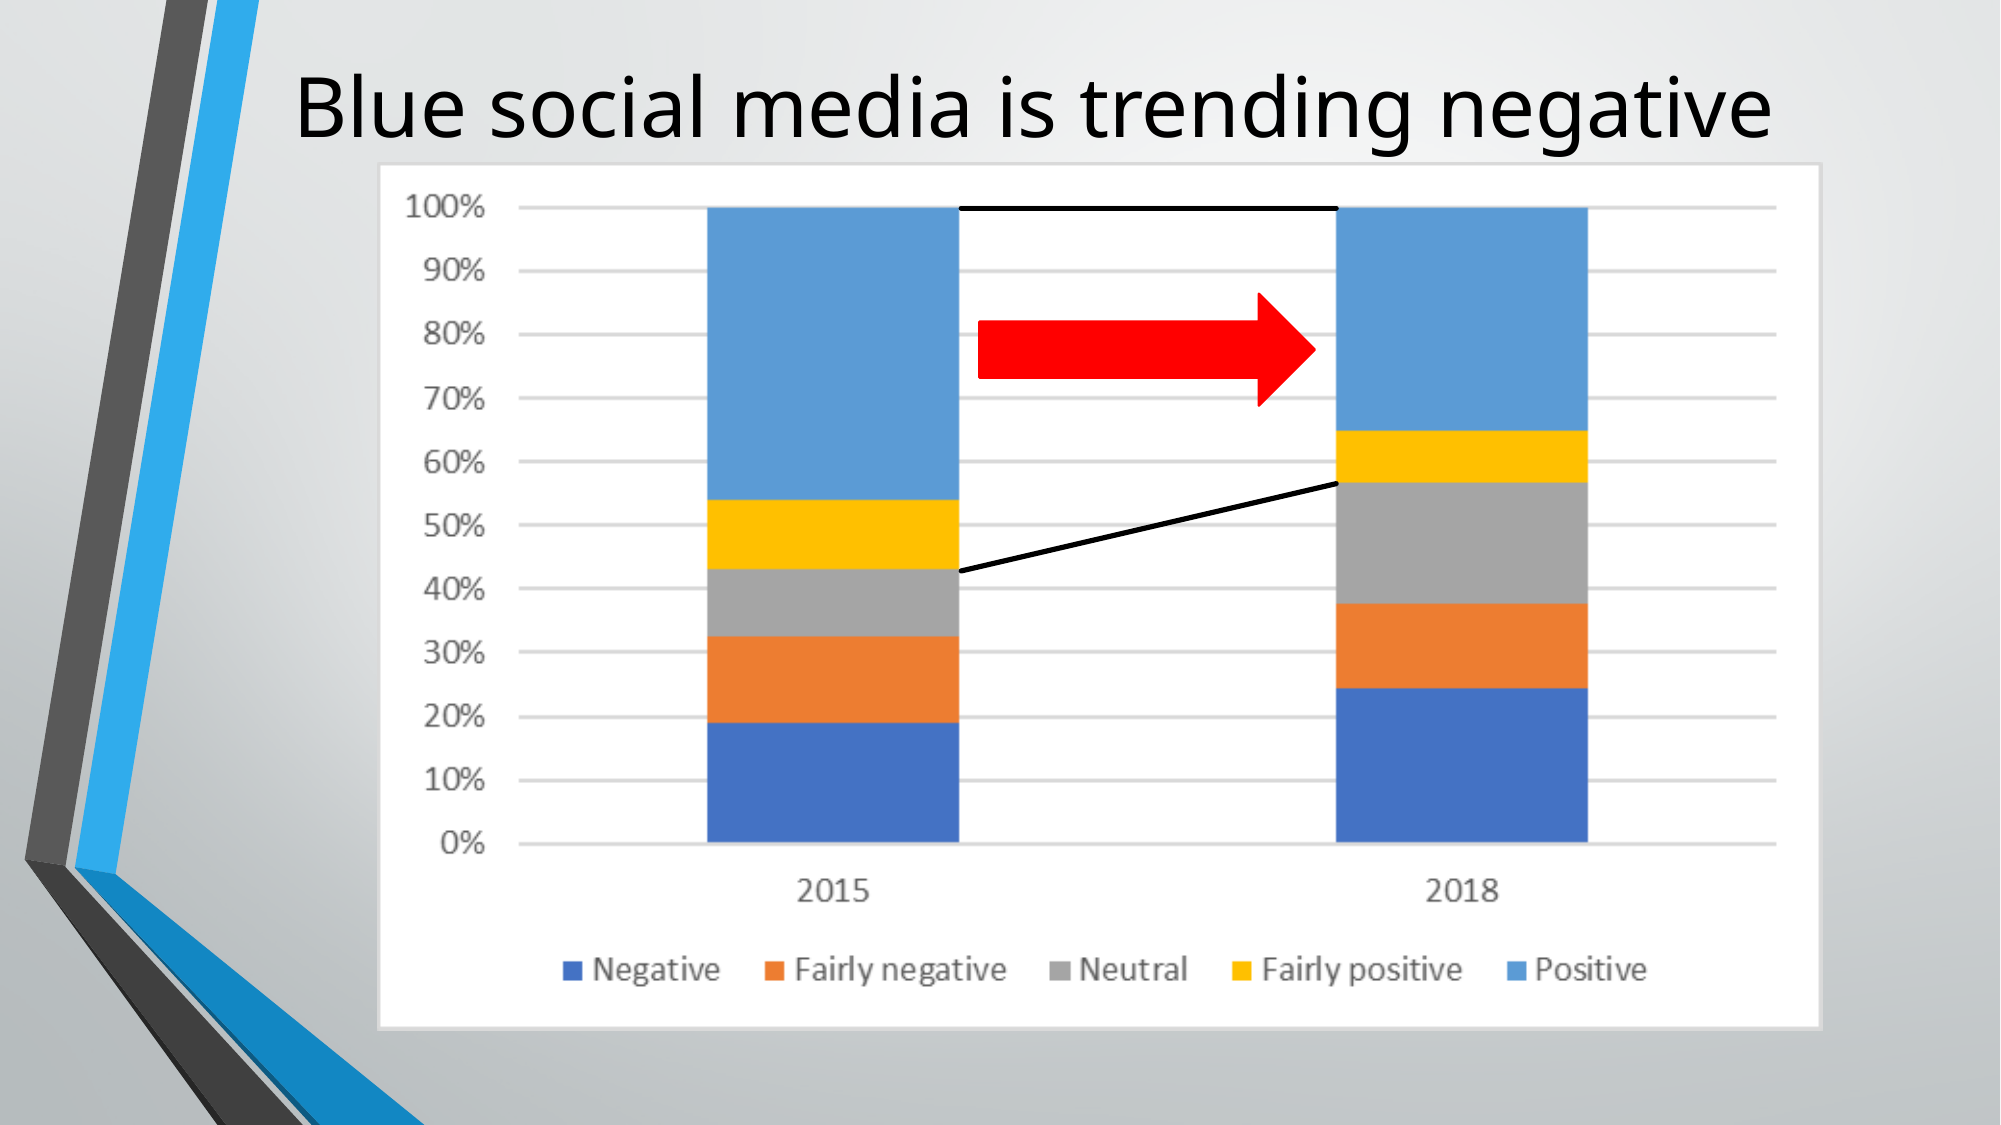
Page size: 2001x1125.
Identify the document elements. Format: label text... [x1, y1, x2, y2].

text_box Blue social media is trending negative [278, 17, 1922, 192]
picture [377, 162, 1823, 1032]
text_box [960, 483, 1337, 572]
